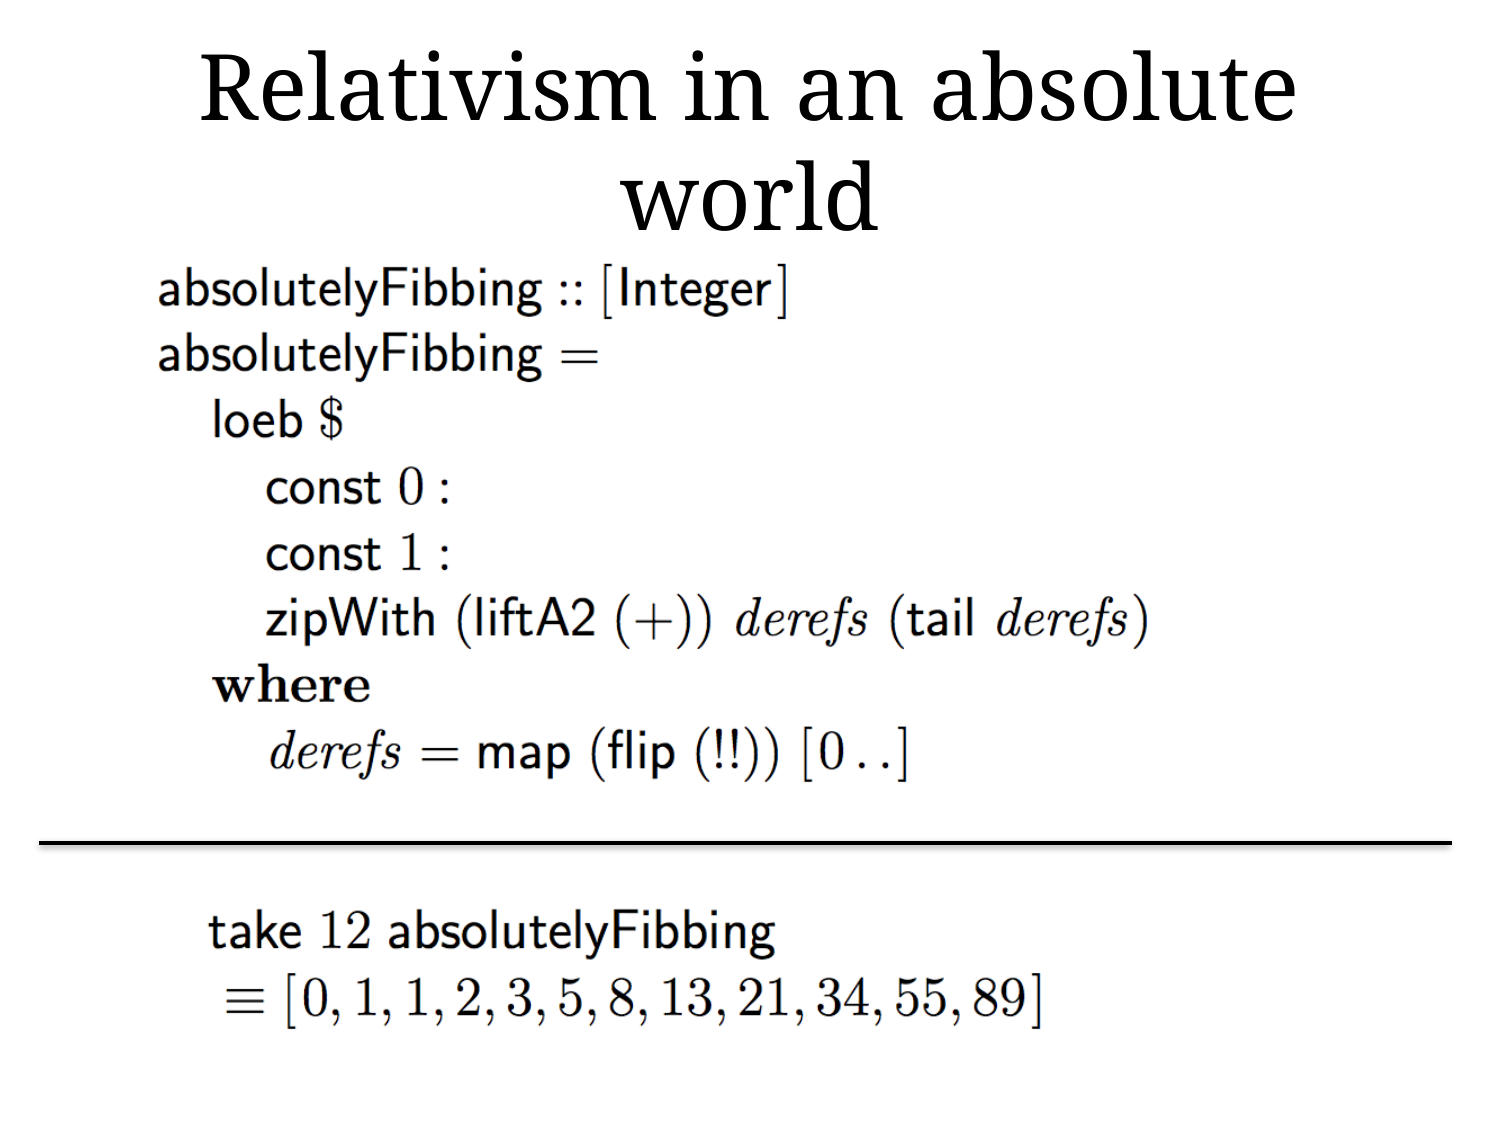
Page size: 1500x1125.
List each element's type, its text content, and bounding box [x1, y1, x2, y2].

picture [201, 904, 1048, 1038]
picture [147, 256, 1157, 792]
title Relativism in an absolute world [75, 45, 1425, 233]
